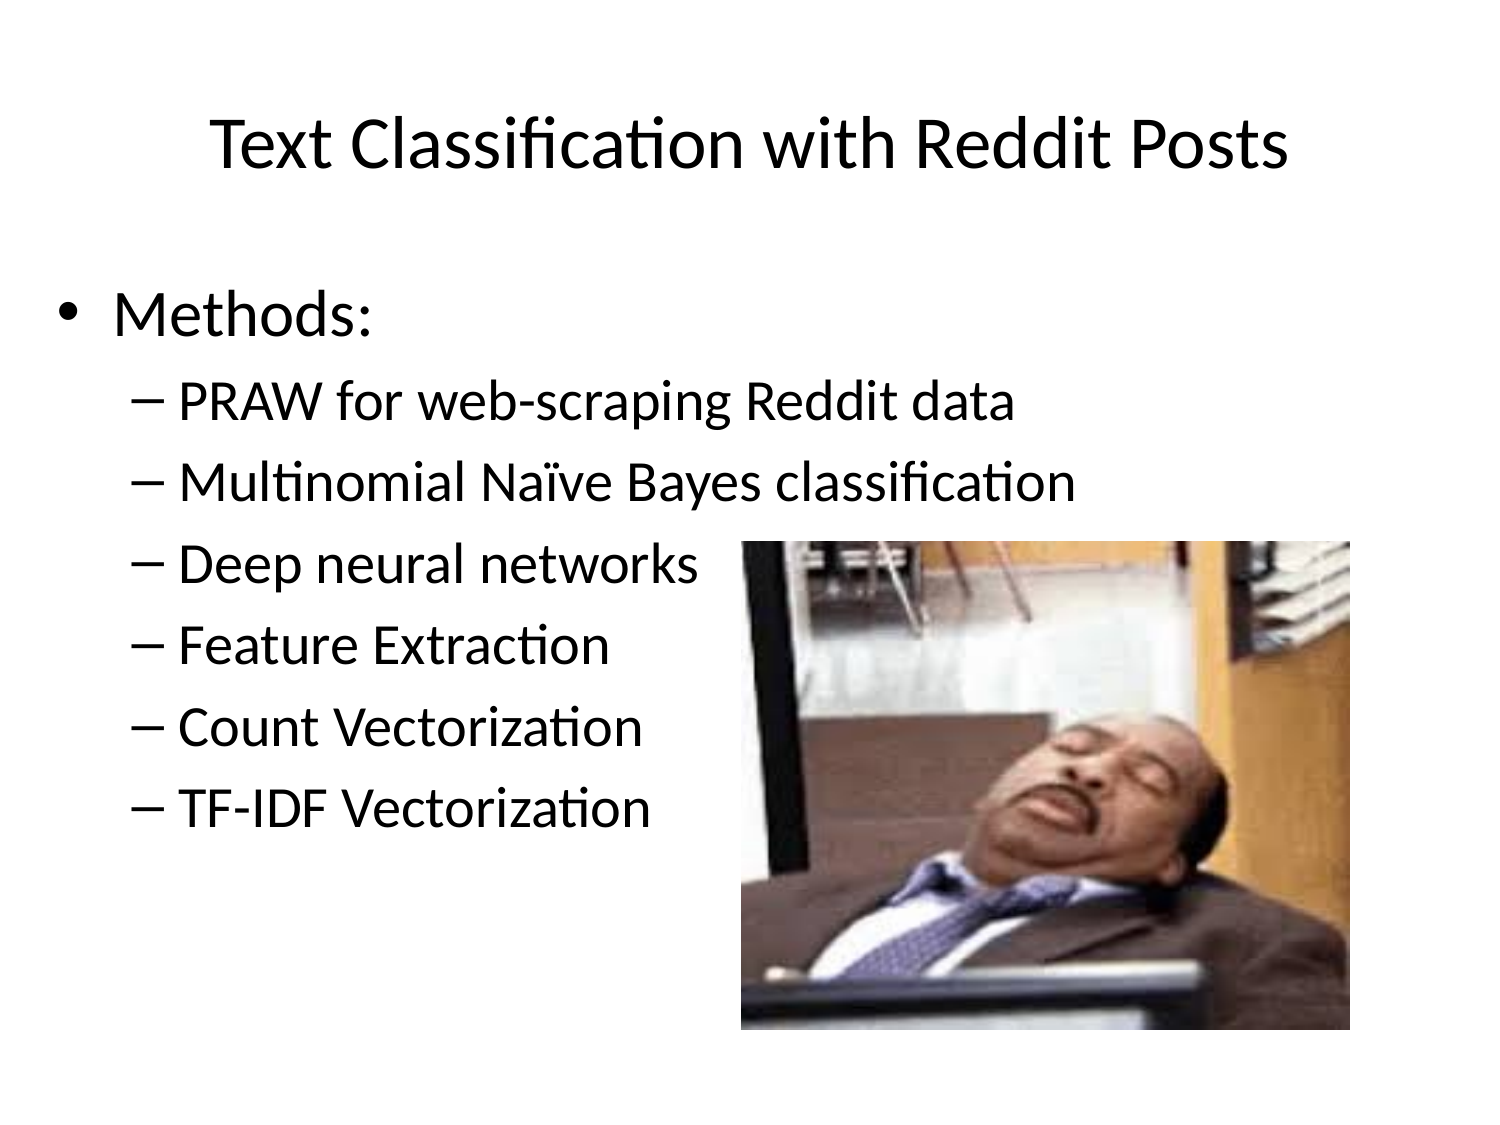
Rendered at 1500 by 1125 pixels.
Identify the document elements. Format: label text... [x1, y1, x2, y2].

title Text Classification with Reddit Posts [75, 45, 1425, 233]
picture [741, 541, 1351, 1030]
list Methods: PRAW for web-scraping Reddit data Multinomial Naïve Bayes classification Deep neural networks Feature Extraction Count Vectorization TF-IDF Vectorization [41, 262, 1275, 850]
